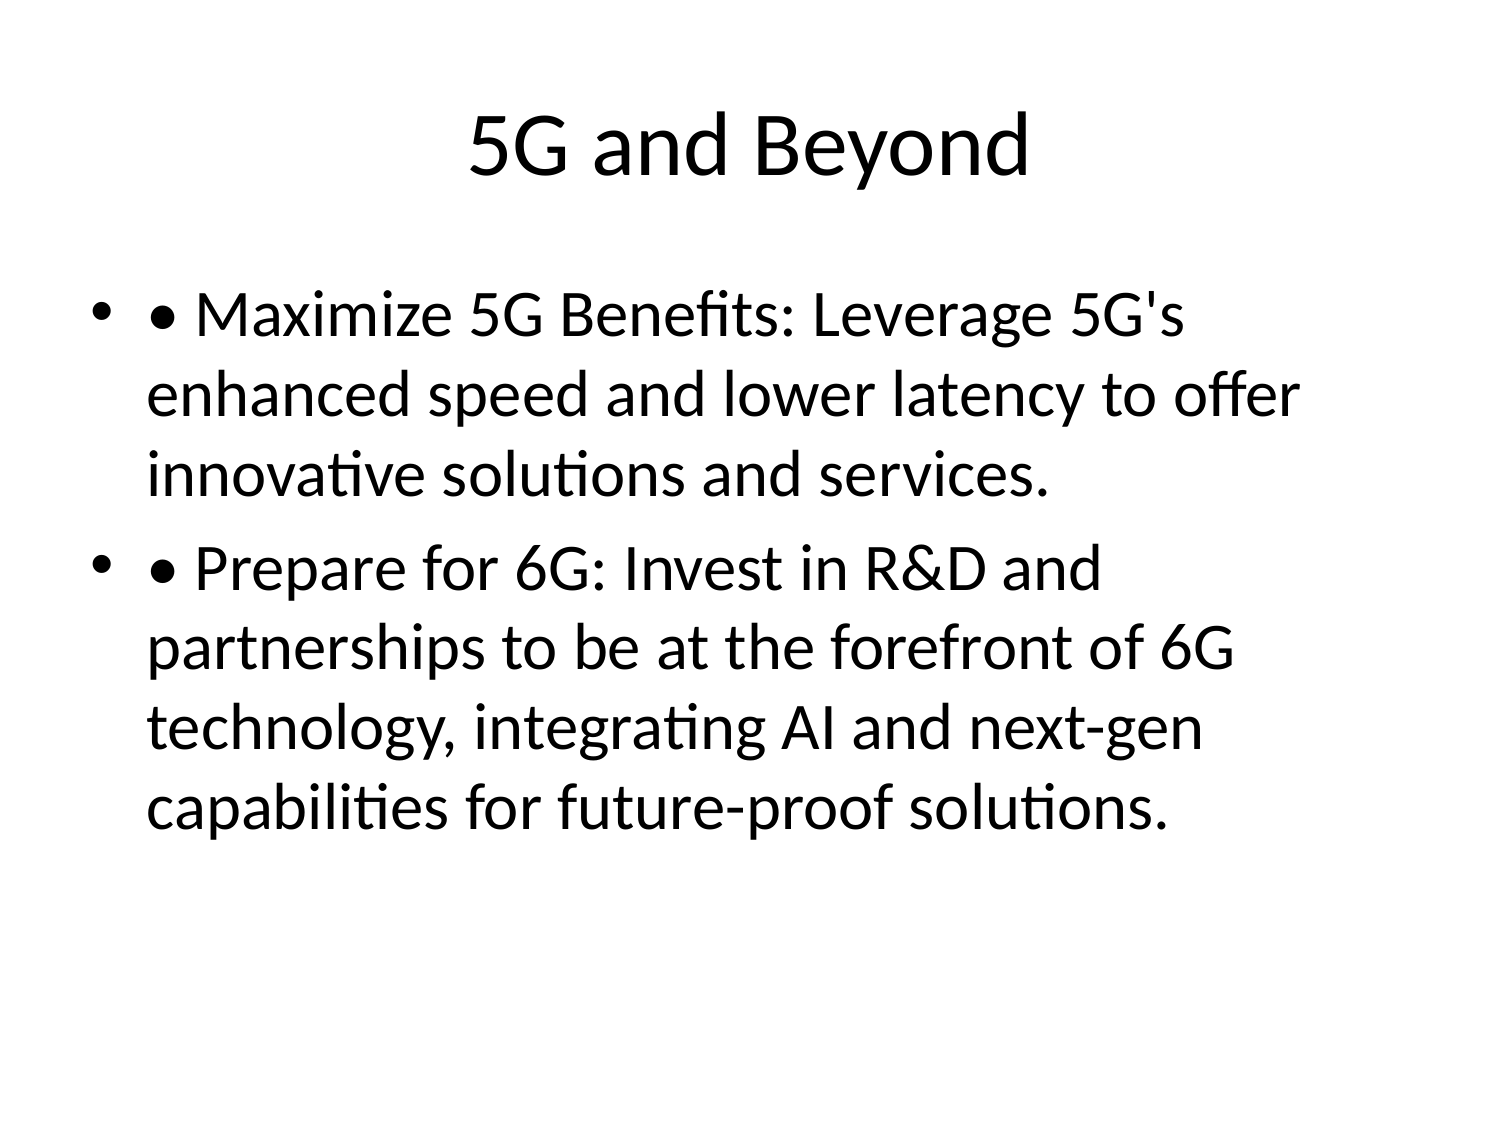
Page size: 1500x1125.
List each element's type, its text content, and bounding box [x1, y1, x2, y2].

list • Maximize 5G Benefits: Leverage 5G's enhanced speed and lower latency to offer innovative solutions and services. • Prepare for 6G: Invest in R&D and partnerships to be at the forefront of 6G technology, integrating AI and next-gen capabilities for future-proof solutions. [75, 262, 1425, 1005]
title 5G and Beyond [75, 45, 1425, 233]
